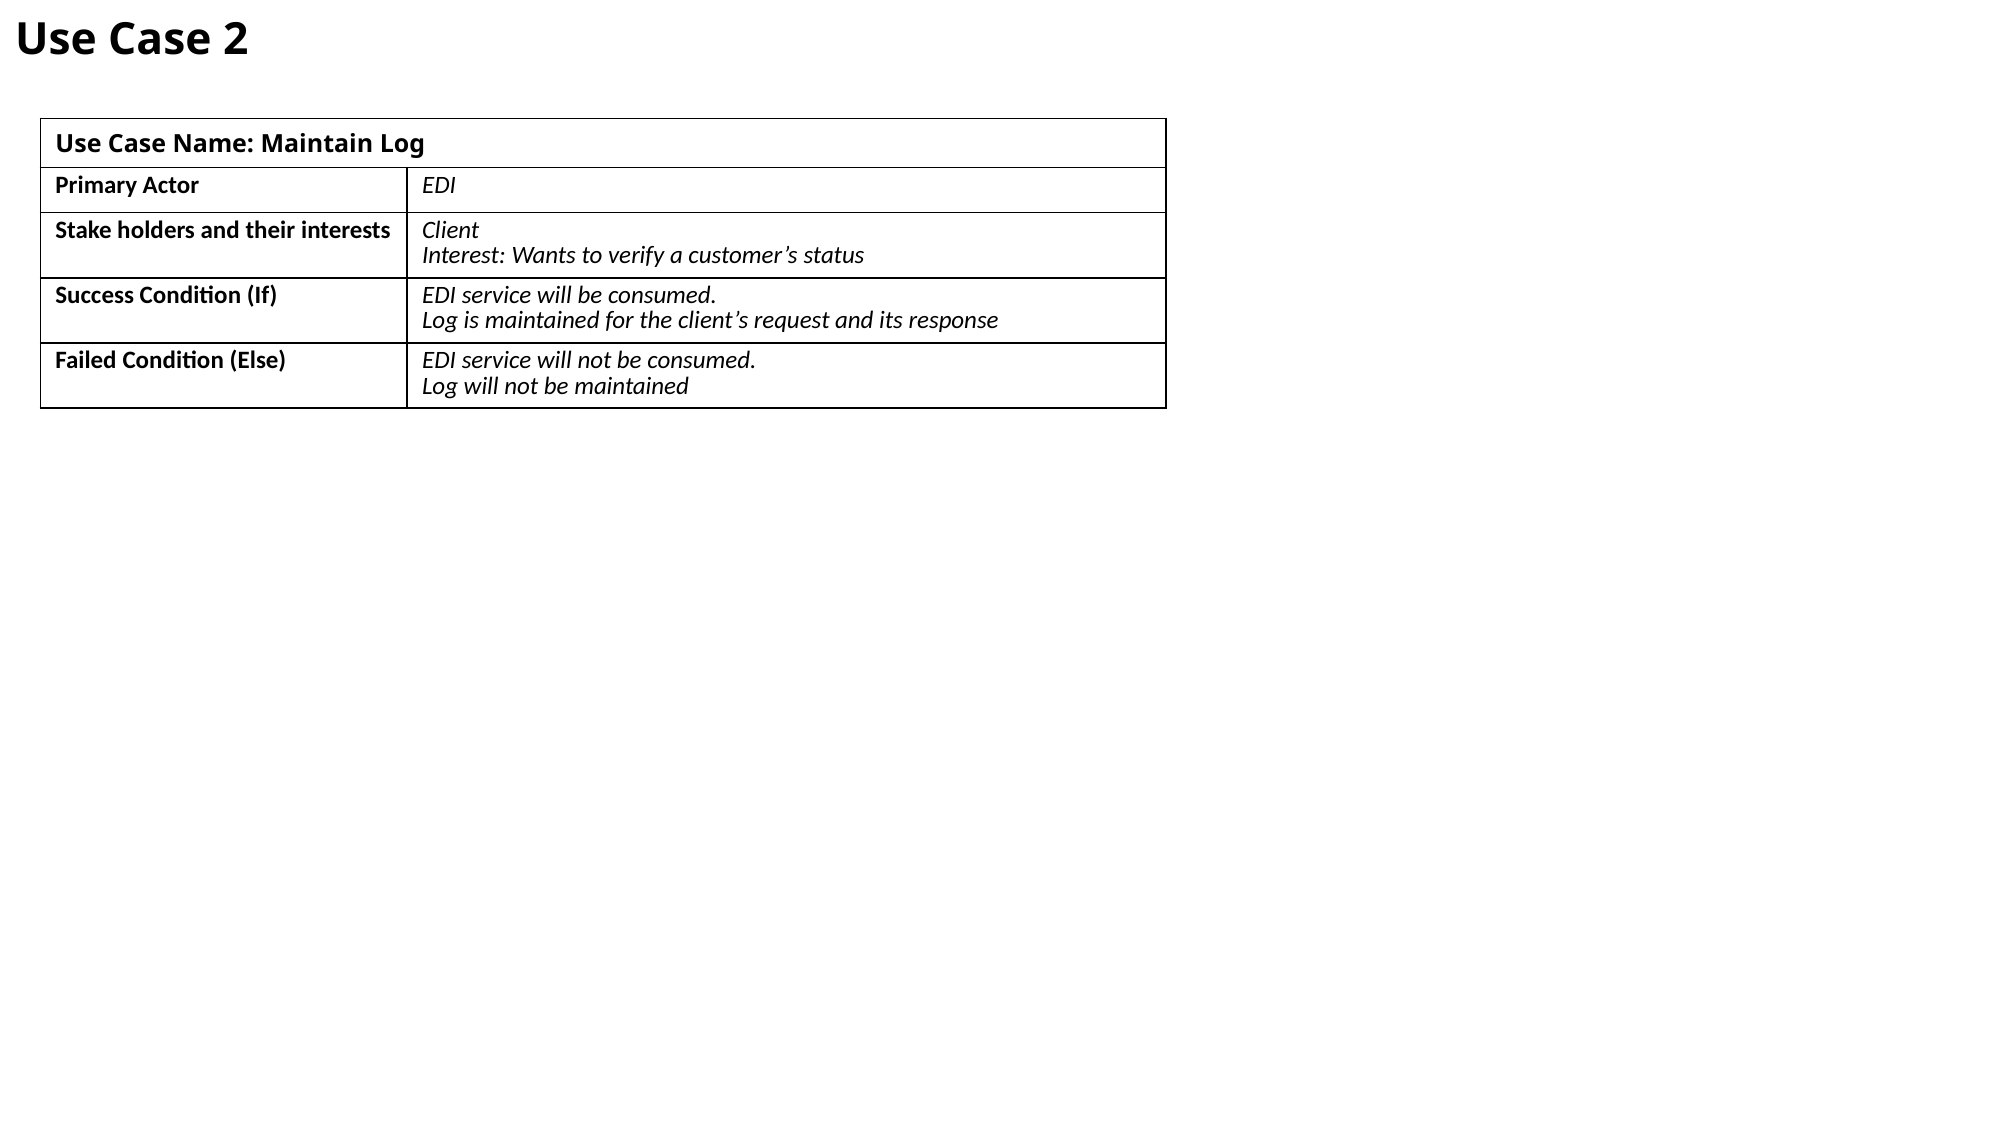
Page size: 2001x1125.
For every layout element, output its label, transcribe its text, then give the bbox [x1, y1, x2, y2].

table_cell EDI service will not be consumed. Log will not be maintained [408, 344, 1165, 407]
title Use Case 2 [0, 2, 2000, 80]
table_cell Failed Condition (Else) [41, 344, 406, 407]
table_cell Client Interest: Wants to verify a customer’s status [408, 213, 1165, 277]
table_cell EDI service will be consumed. Log is maintained for the client’s request and its response [408, 279, 1165, 342]
table_cell Success Condition (If) [41, 279, 406, 342]
table_cell Stake holders and their interests [41, 213, 406, 277]
table_cell EDI [408, 168, 1165, 212]
table_header Use Case Name: Maintain Log [41, 119, 1165, 167]
table_cell Primary Actor [41, 168, 406, 212]
